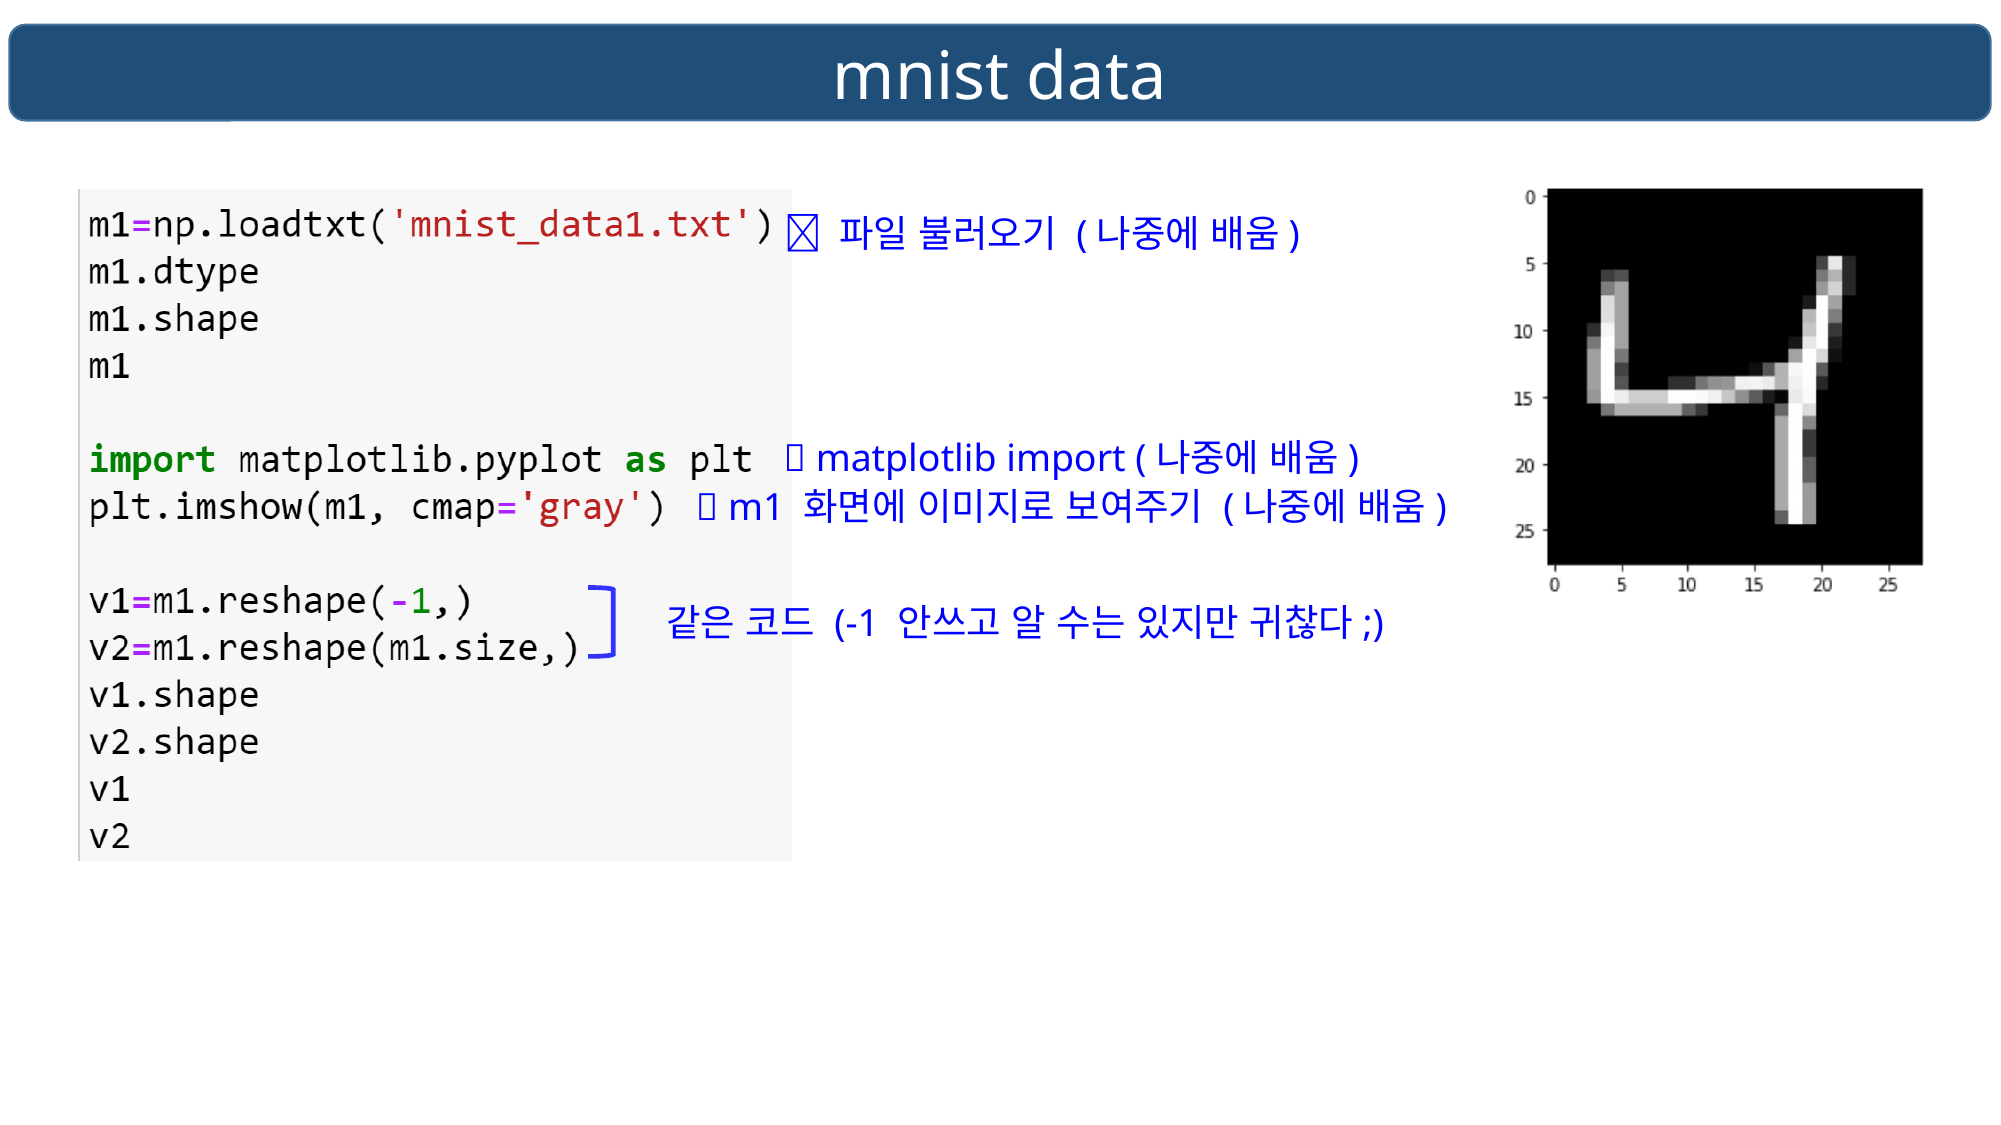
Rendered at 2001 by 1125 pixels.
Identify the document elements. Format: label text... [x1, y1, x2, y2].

text_box 같은 코드 (-1 안쓰고 알 수는 있지만 귀찮다;) [792, 591, 1399, 651]
picture [1503, 163, 1943, 607]
text_box mnist data [8, 23, 1992, 122]
text_box  파일 불러오기 (나중에 배움) [792, 202, 1315, 262]
text_box  m1 화면에 이미지로 보여주기 (나중에 배움) [792, 475, 1462, 536]
picture [77, 189, 792, 861]
text_box  matplotlib import (나중에 배움) [792, 427, 1375, 475]
